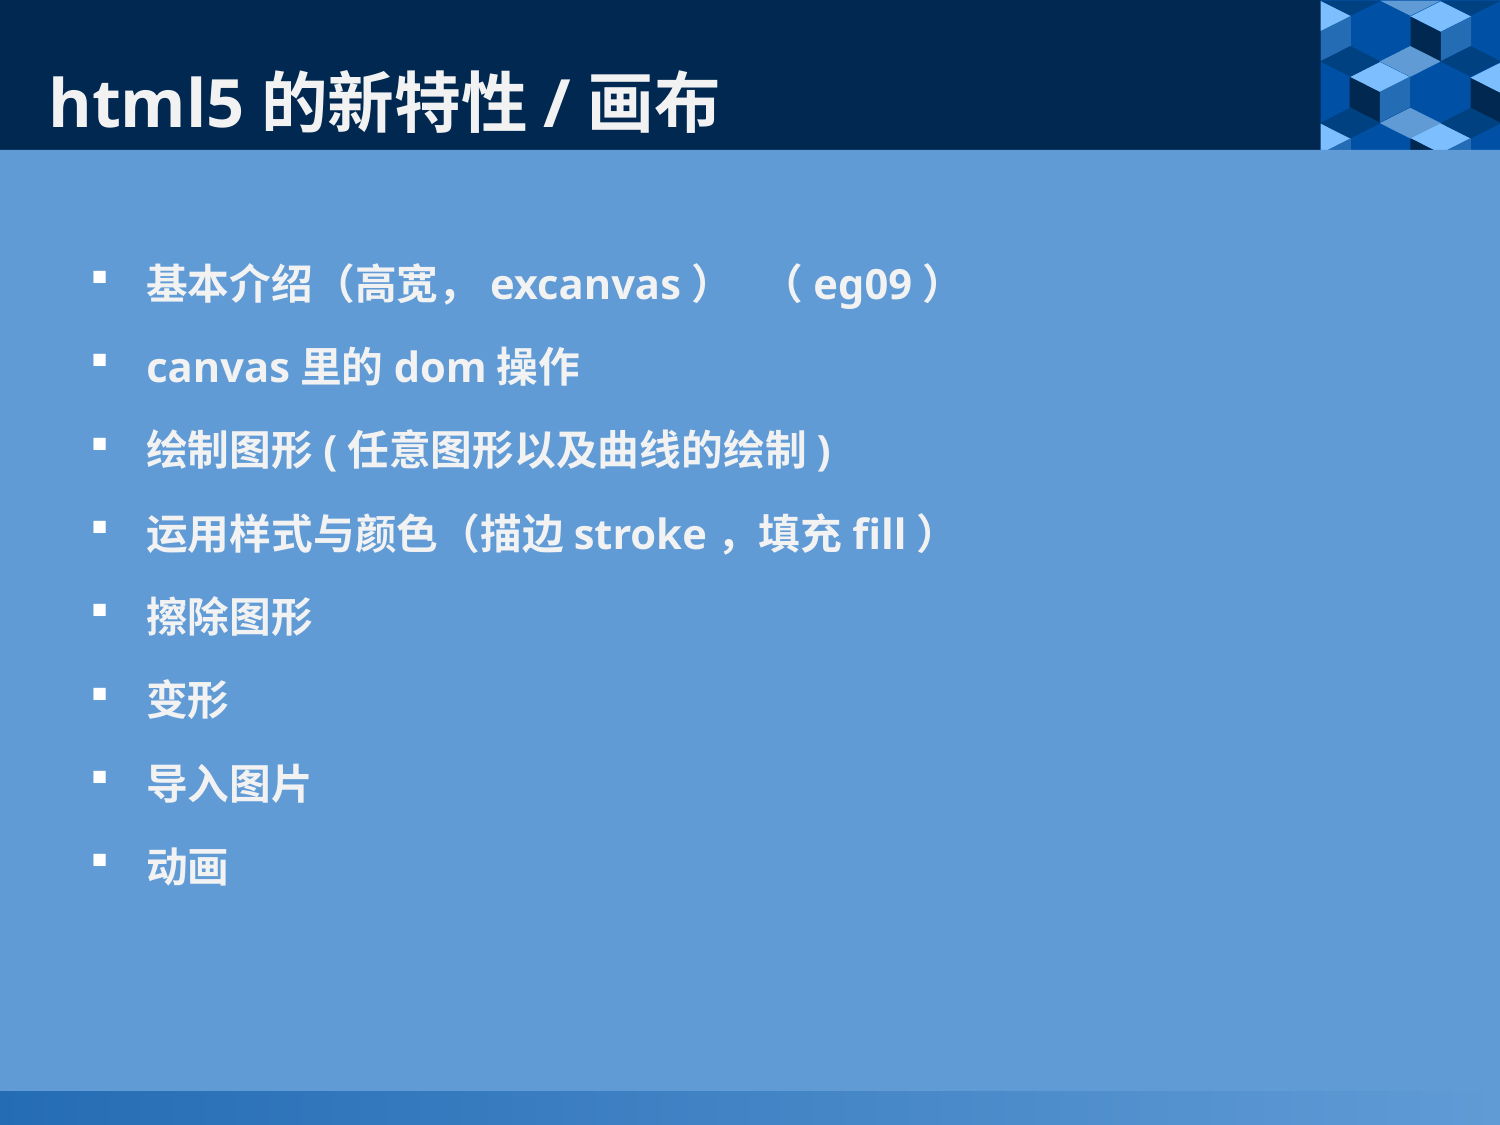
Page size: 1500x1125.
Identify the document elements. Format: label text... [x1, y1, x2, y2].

title html5的新特性/画布 [33, 31, 1148, 132]
footer [0, 1091, 1500, 1125]
list 基本介绍（高宽，excanvas） （eg09） canvas里的dom操作 绘制图形(任意图形以及曲线的绘制) 运用样式与颜色（描边stroke，填充fill） 擦除图形 变形 导入图片 动画 [75, 224, 1425, 1038]
